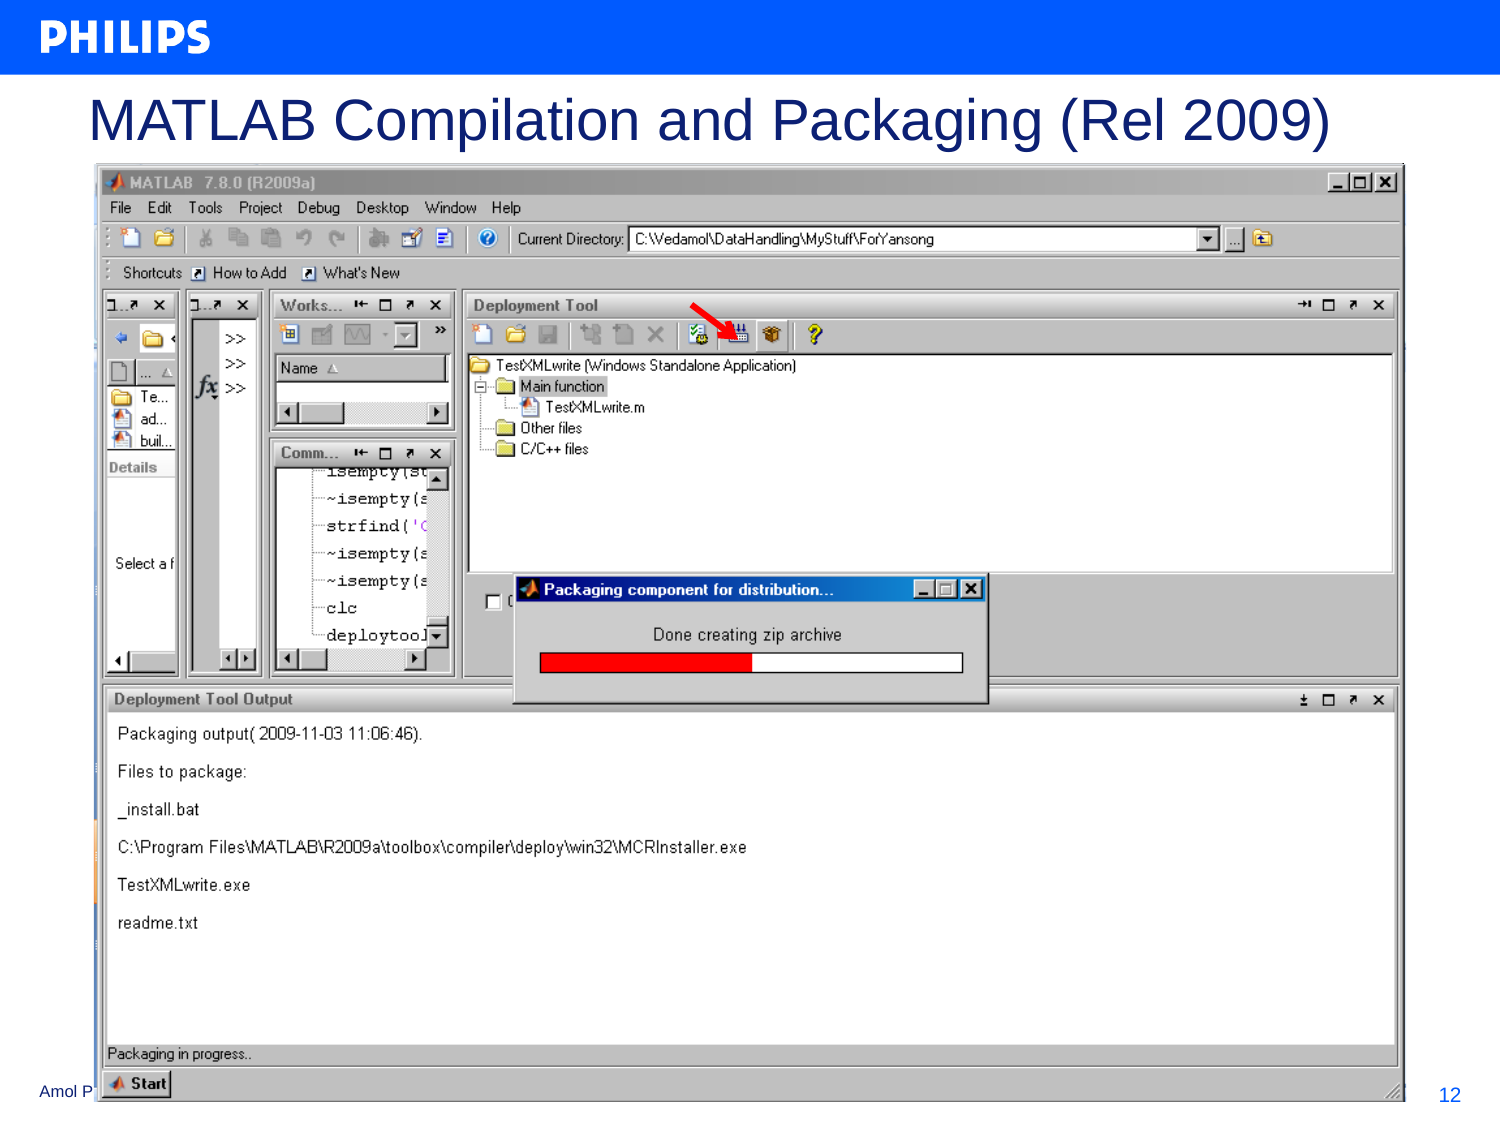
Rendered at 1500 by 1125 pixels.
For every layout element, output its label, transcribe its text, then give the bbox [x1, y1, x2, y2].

picture [35, 14, 215, 59]
picture [93, 163, 1407, 1102]
title MATLAB Compilation and Packaging (Rel 2009) [73, 74, 1427, 221]
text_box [691, 304, 739, 341]
